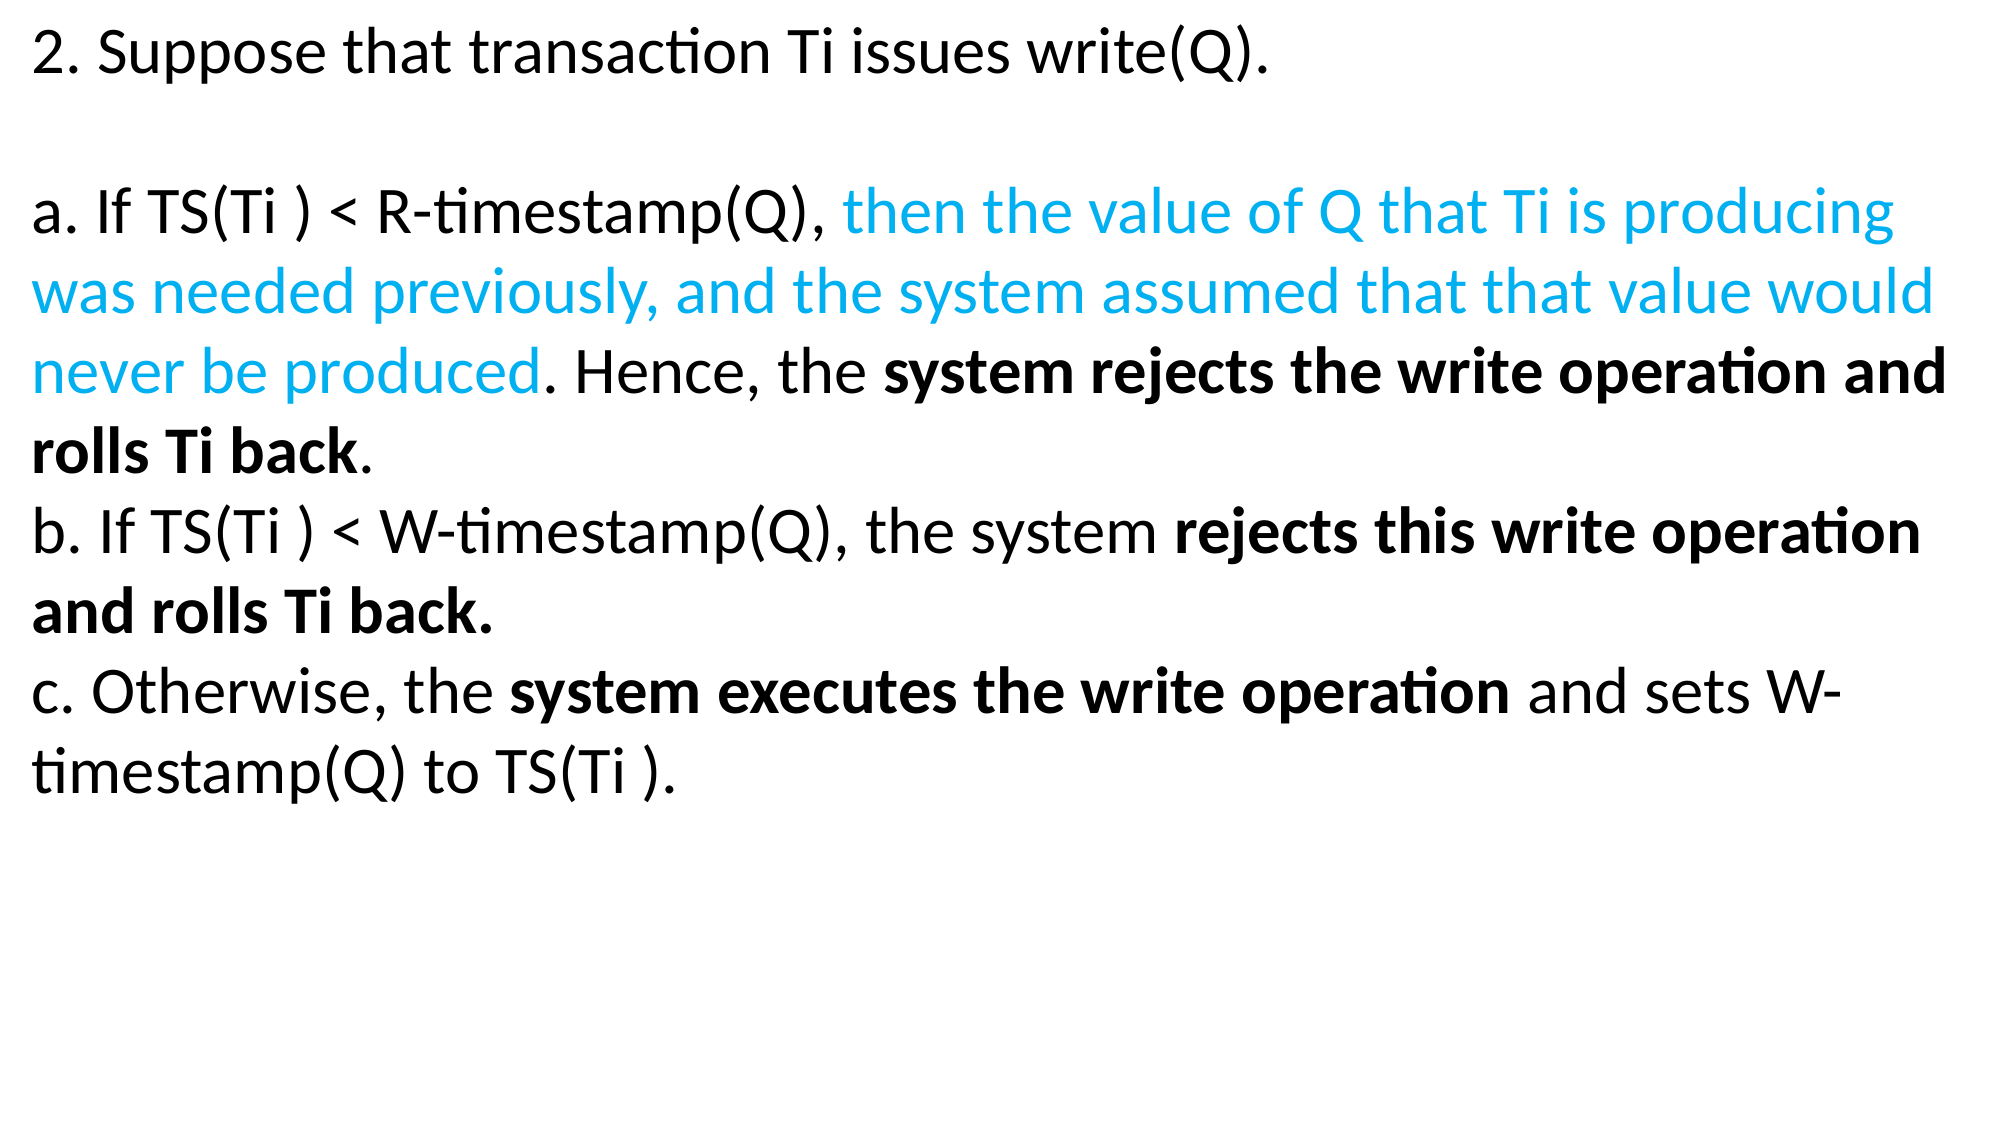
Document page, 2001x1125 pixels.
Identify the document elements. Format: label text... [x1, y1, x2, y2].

text_box 2. Suppose that transaction Ti issues write(Q). a. If TS(Ti ) < R-timestamp(Q), then the value of Q that Ti is producing was needed previously, and the system assumed that that value would never be produced. Hence, the system rejects the write operation and rolls Ti back. b. If TS(Ti ) < W-timestamp(Q), the system rejects this write operation and rolls Ti back. c. Otherwise, the system executes the write operation and sets W-timestamp(Q) to TS(Ti ). [16, 0, 2000, 815]
